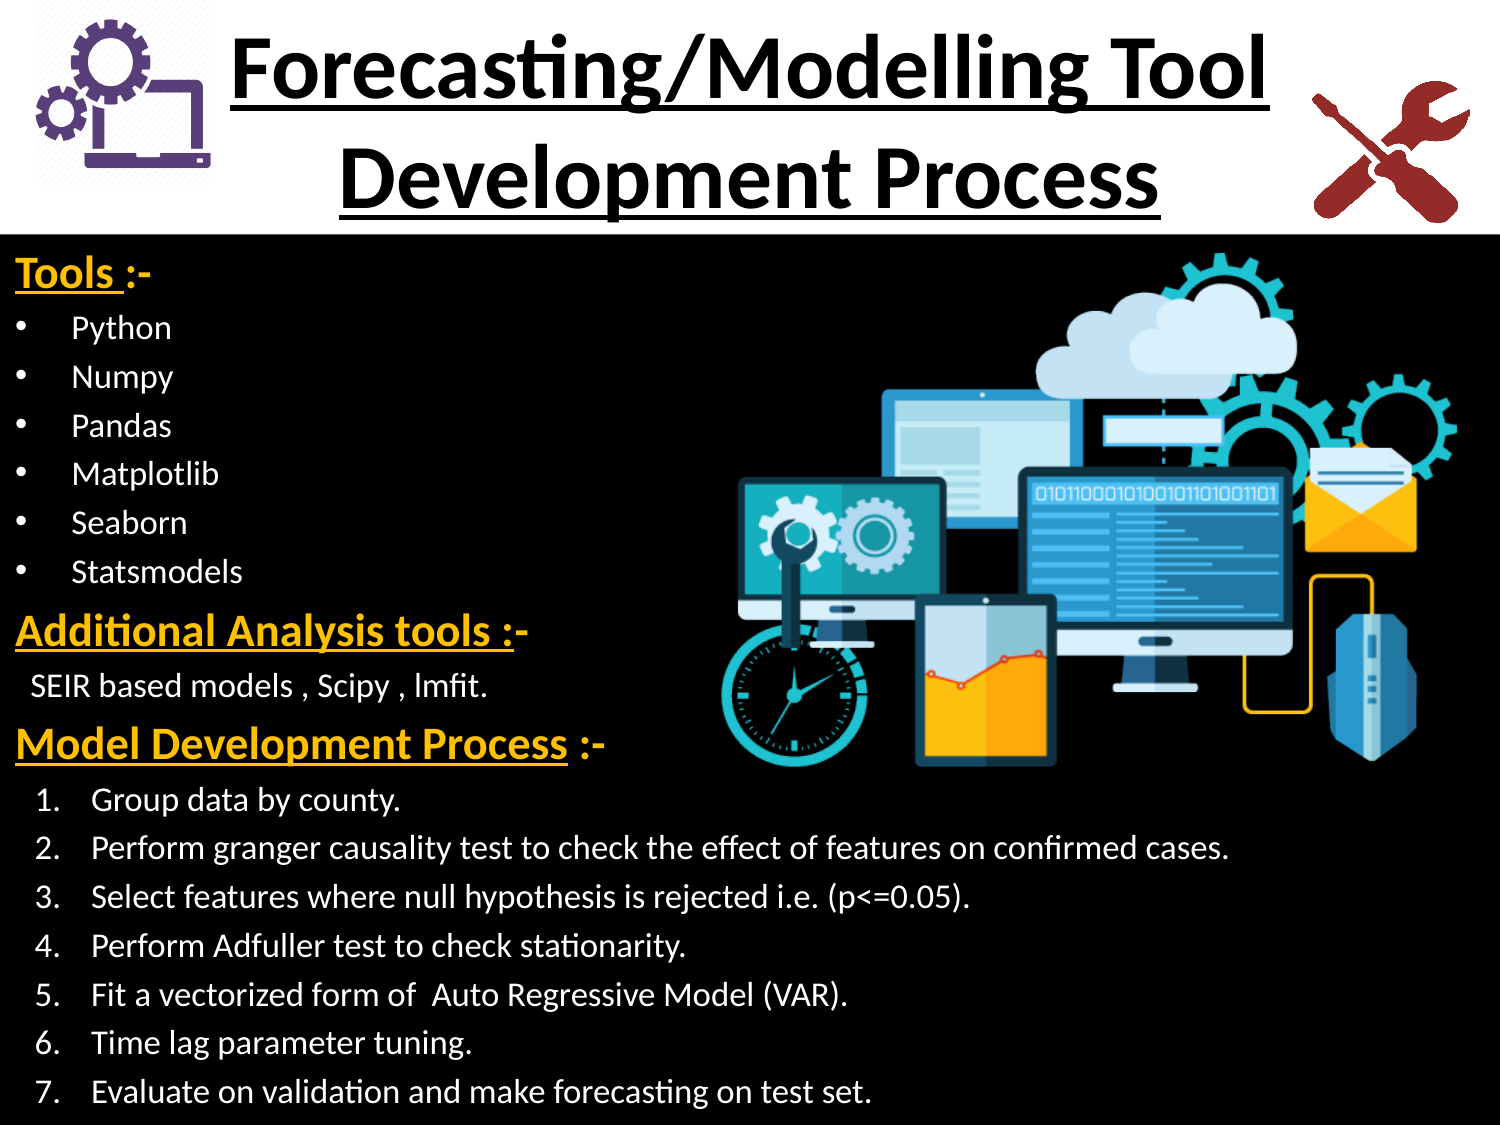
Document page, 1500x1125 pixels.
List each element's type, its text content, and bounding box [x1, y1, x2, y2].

picture [34, 0, 212, 188]
title Forecasting/Modelling Tool Development Process [0, 0, 1500, 234]
picture [714, 245, 1464, 774]
list Tools :- Python Numpy Pandas Matplotlib Seaborn Statsmodels Additional Analysis tools :- SEIR based models , Scipy , lmfit. Model Development Process :- Group data by county. Perform granger causality test to check the effect of features on confirmed cases. Select features where null hypothesis is rejected i.e. (p<=0.05). Perform Adfuller test to check stationarity. Fit a vectorized form of Auto Regressive Model (VAR). Time lag parameter tuning. Evaluate on validation and make forecasting on test set. [0, 234, 1500, 1125]
picture [1312, 81, 1470, 223]
